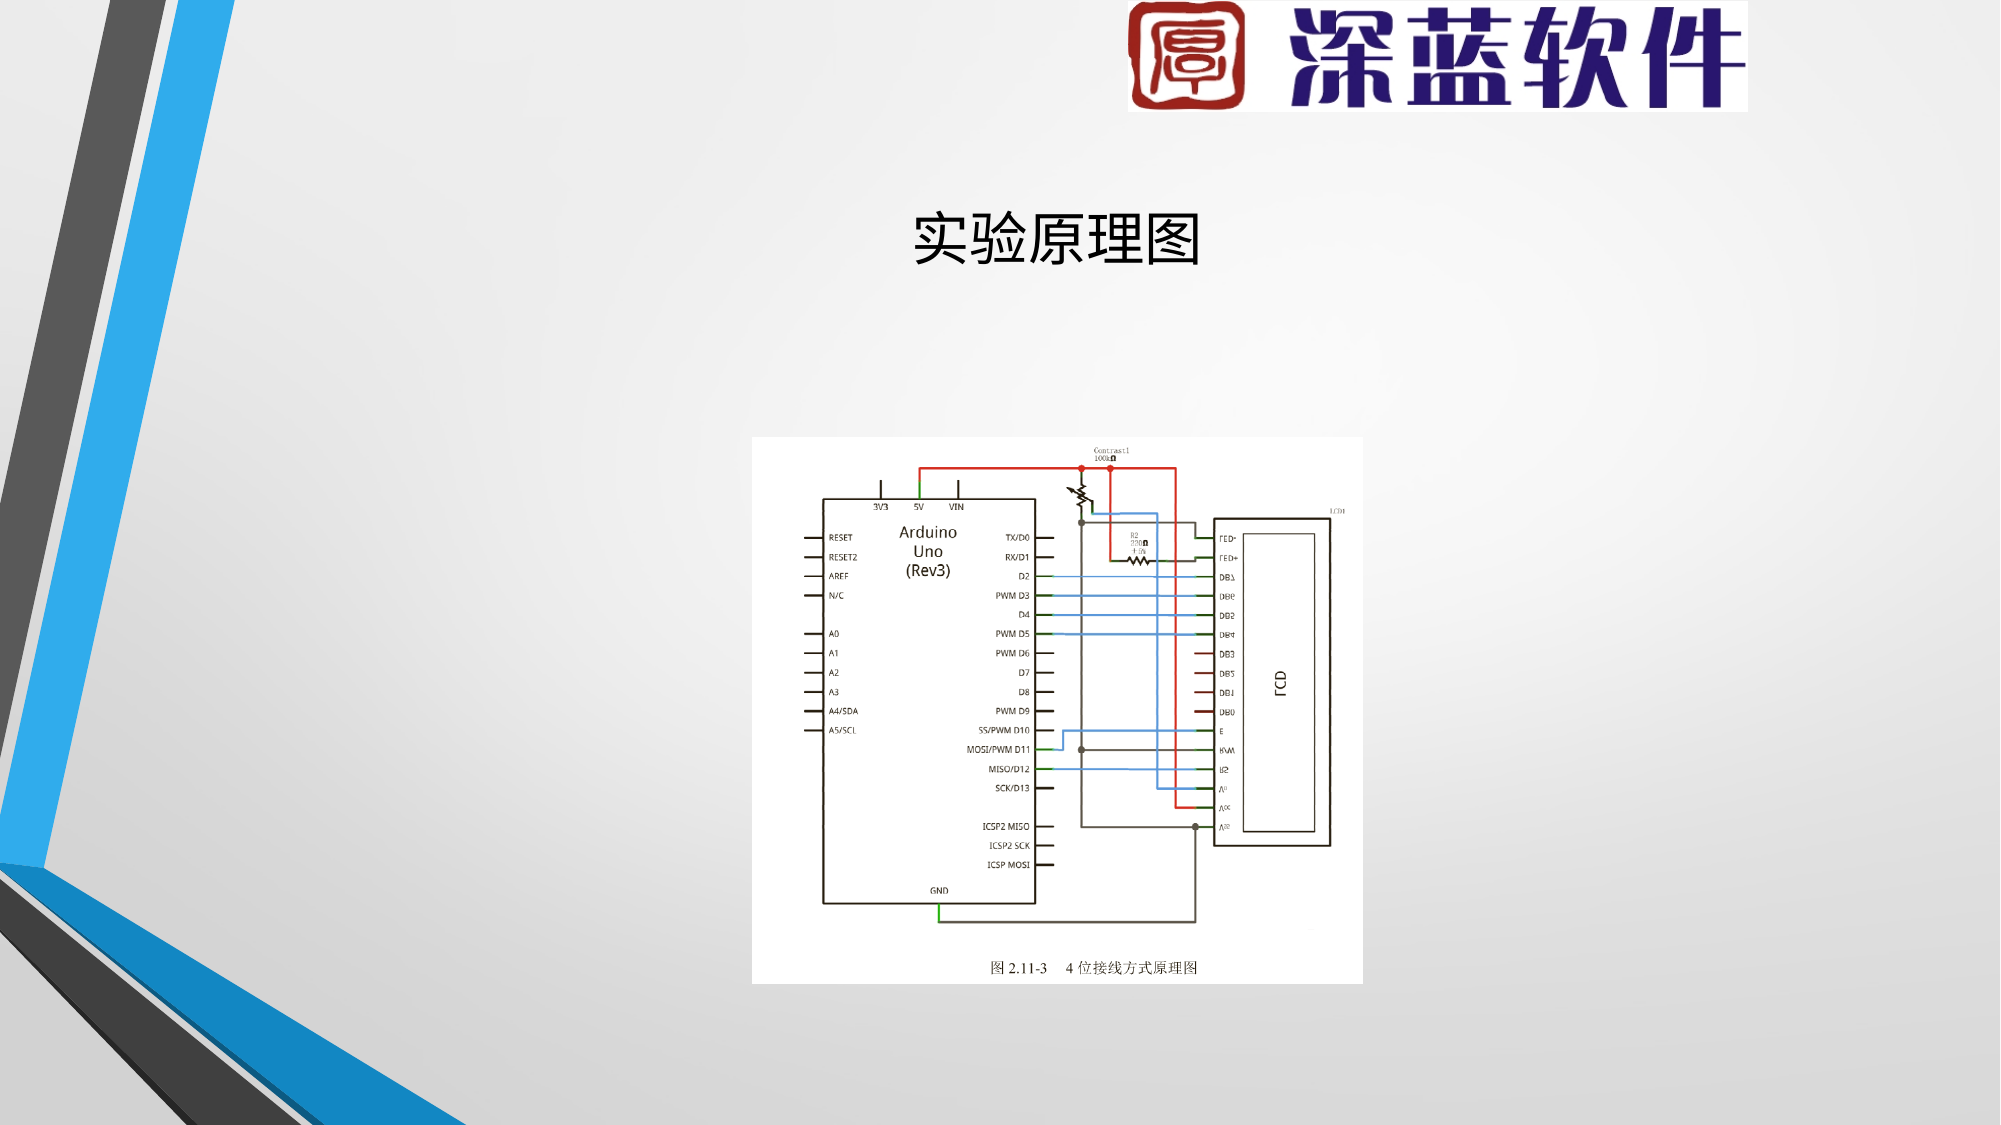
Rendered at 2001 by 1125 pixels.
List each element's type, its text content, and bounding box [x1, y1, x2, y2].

title 实验原理图 [214, 75, 1900, 400]
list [752, 437, 1363, 985]
picture [1127, 0, 1748, 112]
